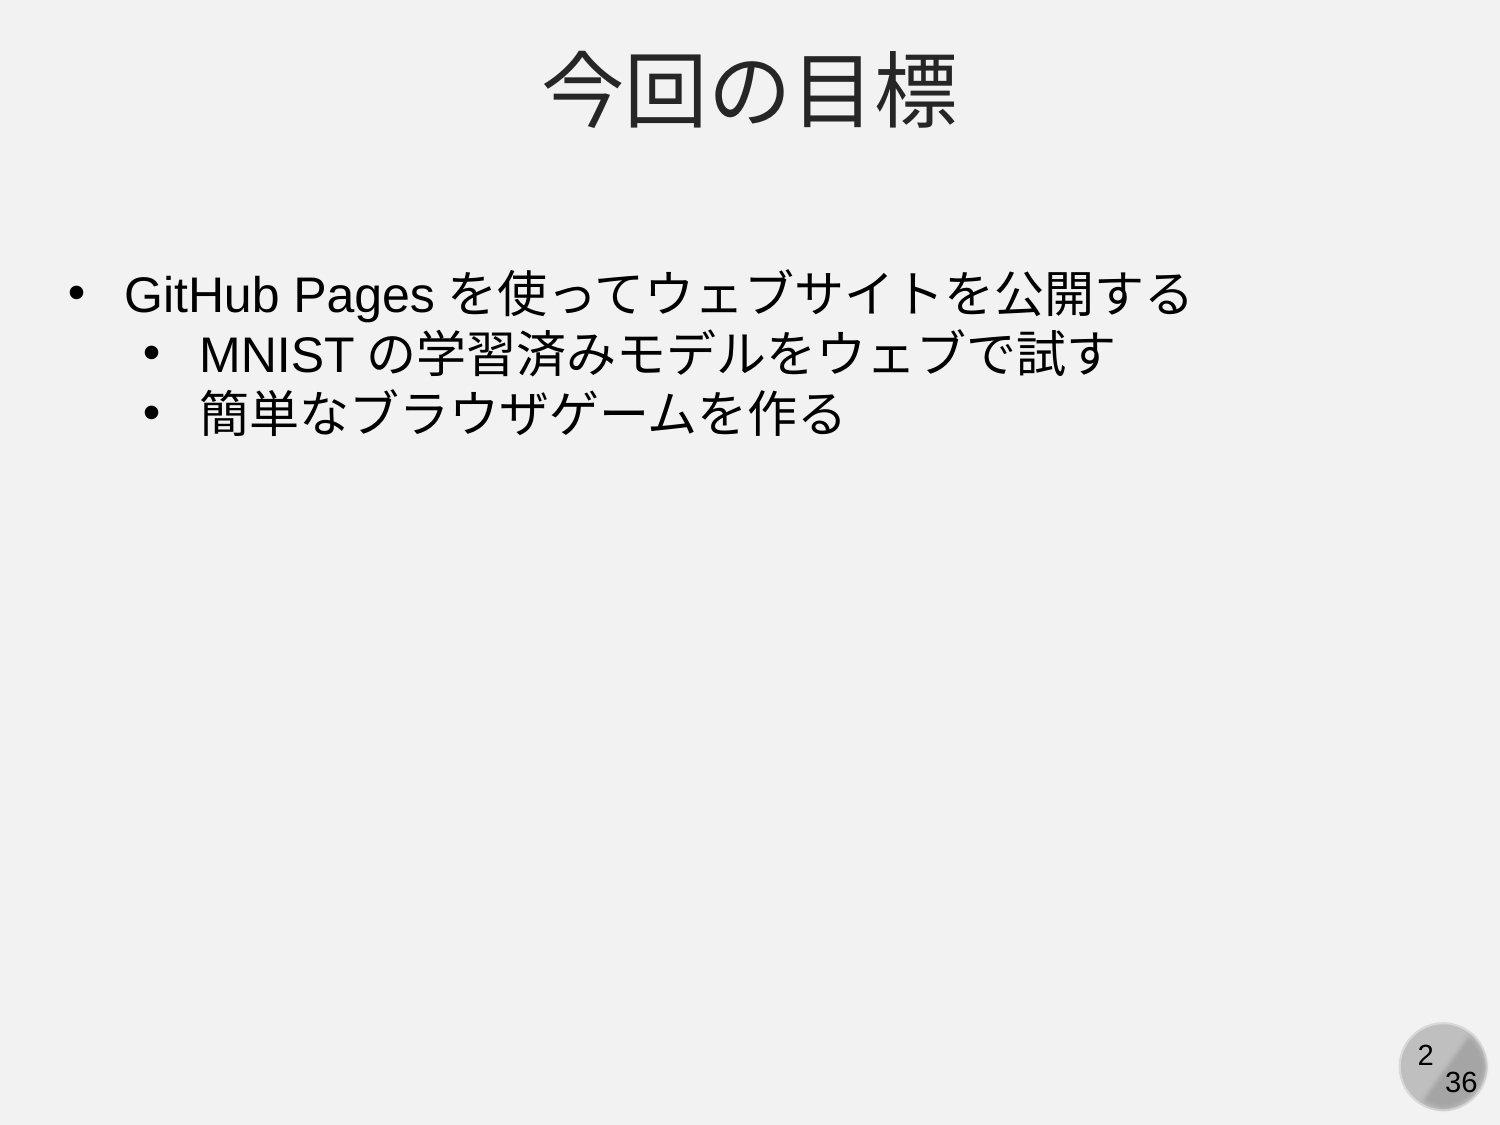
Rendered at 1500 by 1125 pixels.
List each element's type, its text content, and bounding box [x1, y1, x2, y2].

text_box GitHub Pagesを使ってウェブサイトを公開する MNISTの学習済みモデルをウェブで試す 簡単なブラウザゲームを作る [53, 255, 1424, 451]
list 今回の目標 [0, 31, 1500, 155]
